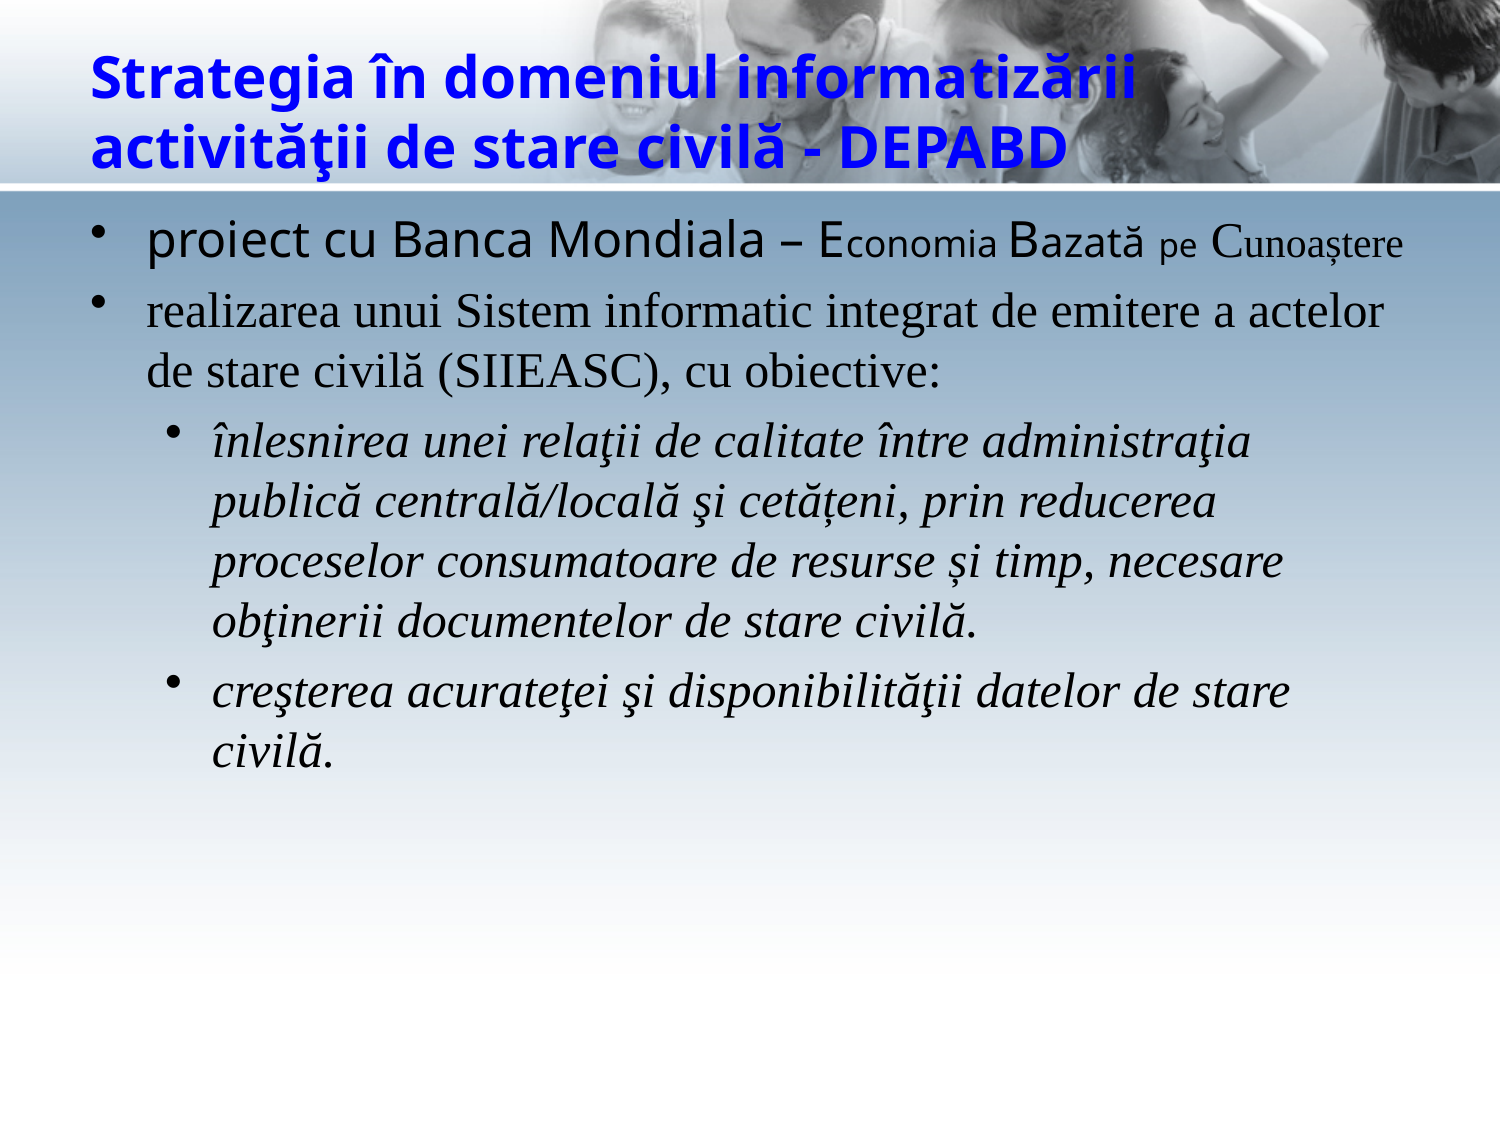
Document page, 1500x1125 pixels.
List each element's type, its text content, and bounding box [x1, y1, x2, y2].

title Strategia în domeniul informatizării activităţii de stare civilă - DEPABD [74, 12, 1413, 188]
picture [0, 0, 1500, 1125]
list proiect cu Banca Mondiala – Economia Bazată pe Cunoaștere realizarea unui Sistem informatic integrat de emitere a actelor de stare civilă (SIIEASC), cu obiective: înlesnirea unei relaţii de calitate între administraţia publică centrală/locală şi cetățeni, prin reducerea proceselor consumatoare de resurse și timp, necesare obţinerii documentelor de stare civilă. creşterea acurateţei şi disponibilităţii datelor de stare civilă. [74, 199, 1426, 976]
